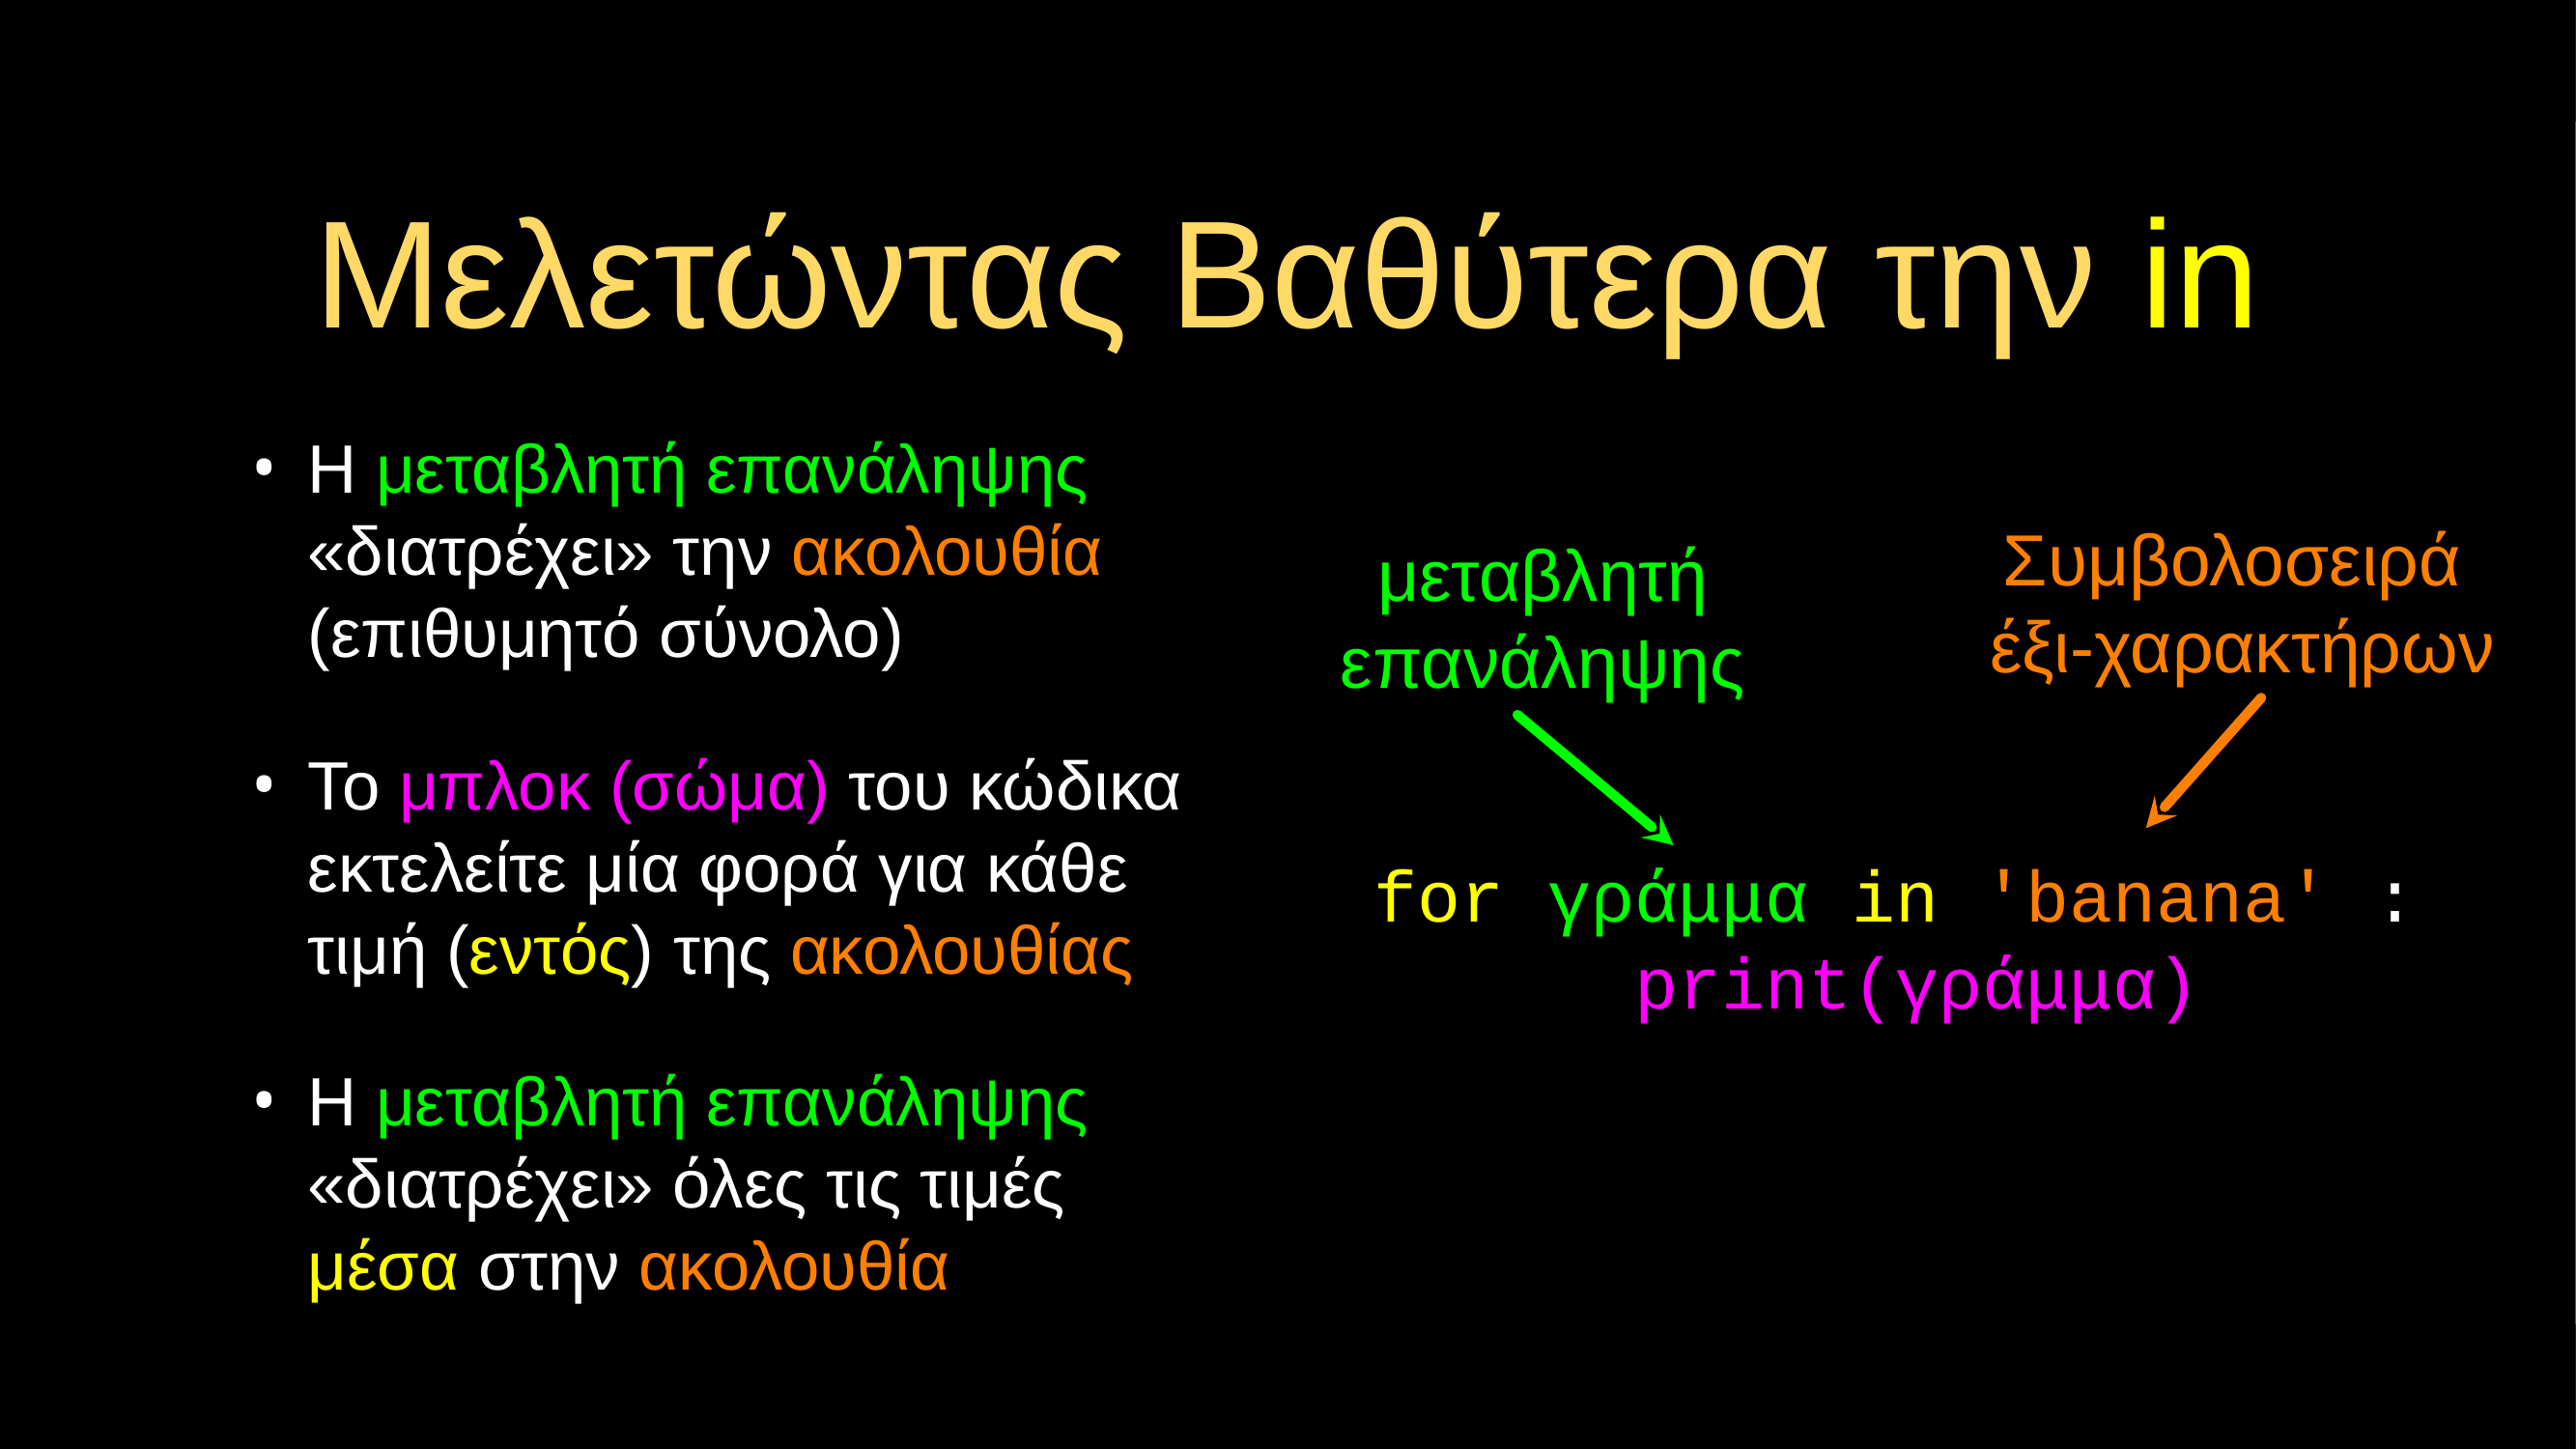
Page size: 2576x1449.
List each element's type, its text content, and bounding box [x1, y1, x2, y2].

text_box for γράμμα in 'banana' : print(γράμμα) [1373, 828, 2514, 1046]
text_box Συμβολοσειρά έξι-χαρακτήρων [1944, 514, 2540, 686]
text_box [2145, 697, 2262, 829]
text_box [1516, 714, 1674, 846]
text_box μεταβλητή επανάληψης [1285, 514, 1801, 718]
title Μελετώντας Βαθύτερα την in [183, 131, 2391, 403]
list Η μεταβλητή επανάληψης «διατρέχει» την ακολουθία (επιθυμητό σύνολο) Το μπλοκ (σώμα) του κώδικα εκτελείτε μία φορά για κάθε τιμή (εντός) της ακολουθίας Η μεταβλητή επανάληψης «διατρέχει» όλες τις τιμές μέσα στην ακολουθία [183, 412, 1243, 1317]
